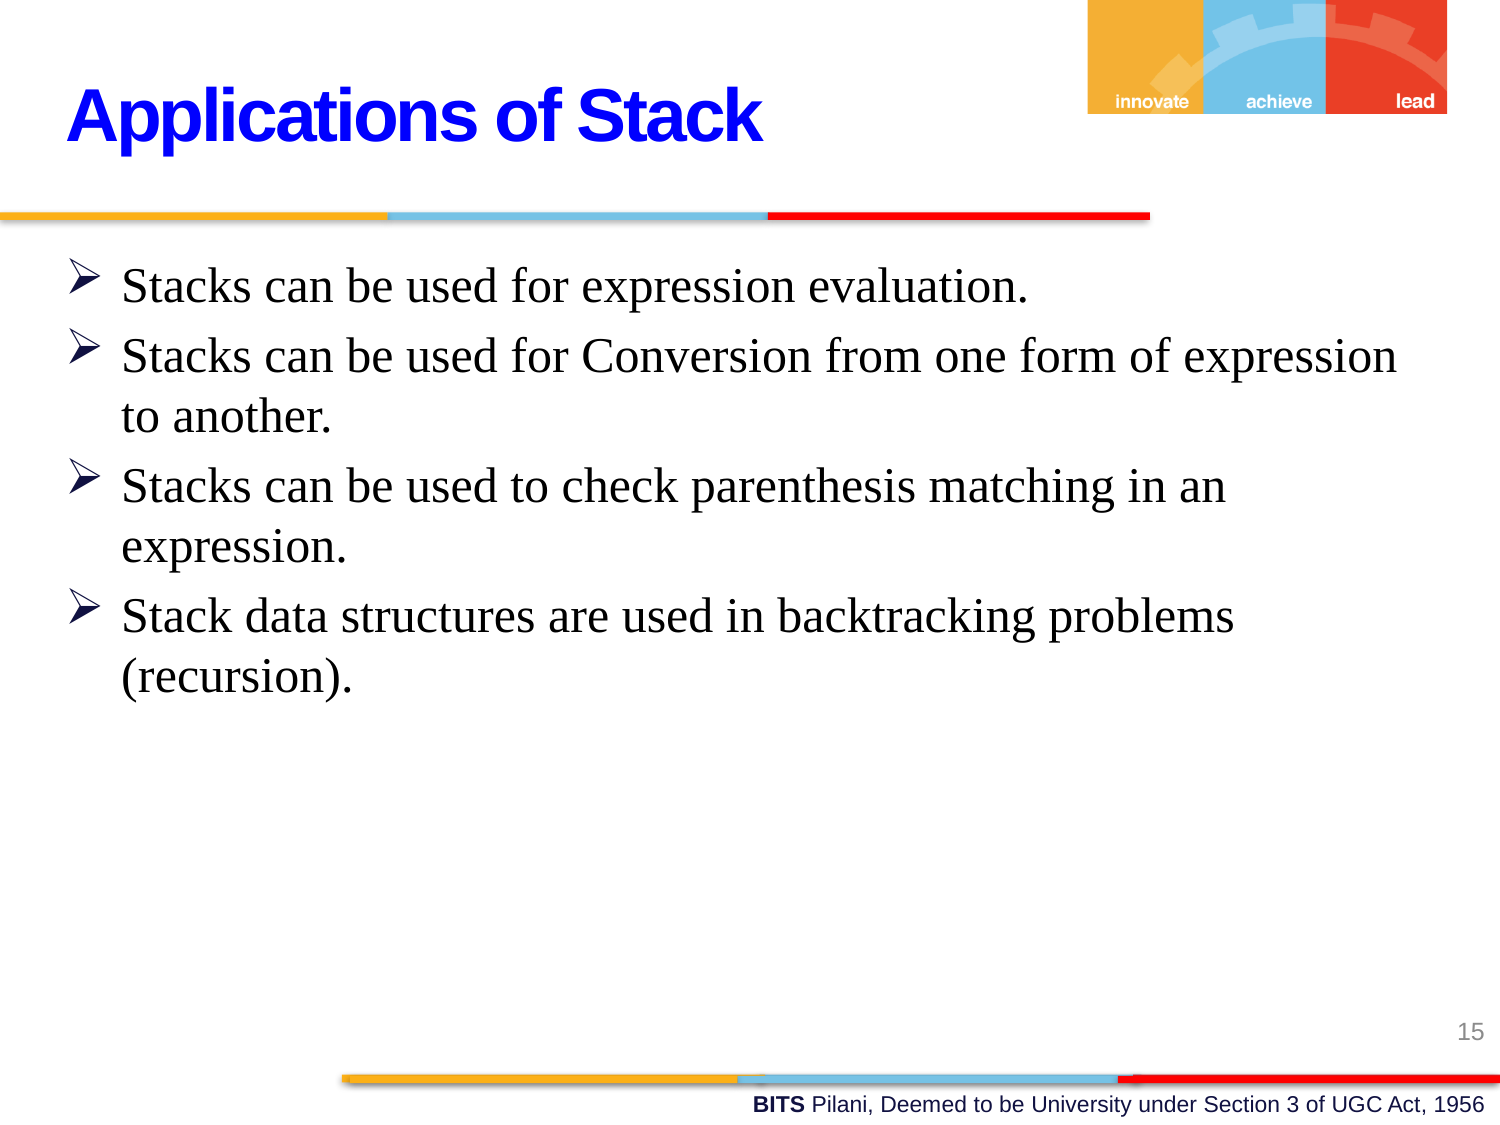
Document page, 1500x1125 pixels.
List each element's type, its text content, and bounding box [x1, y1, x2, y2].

slide_number 15 [1149, 1000, 1500, 1061]
picture [1087, 0, 1448, 114]
list Applications of Stack [50, 24, 1088, 213]
list Stacks can be used for expression evaluation. Stacks can be used for Conversion from one form of expression to another. Stacks can be used to check parenthesis matching in an expression. Stack data structures are used in backtracking problems (recursion). [50, 245, 1425, 988]
